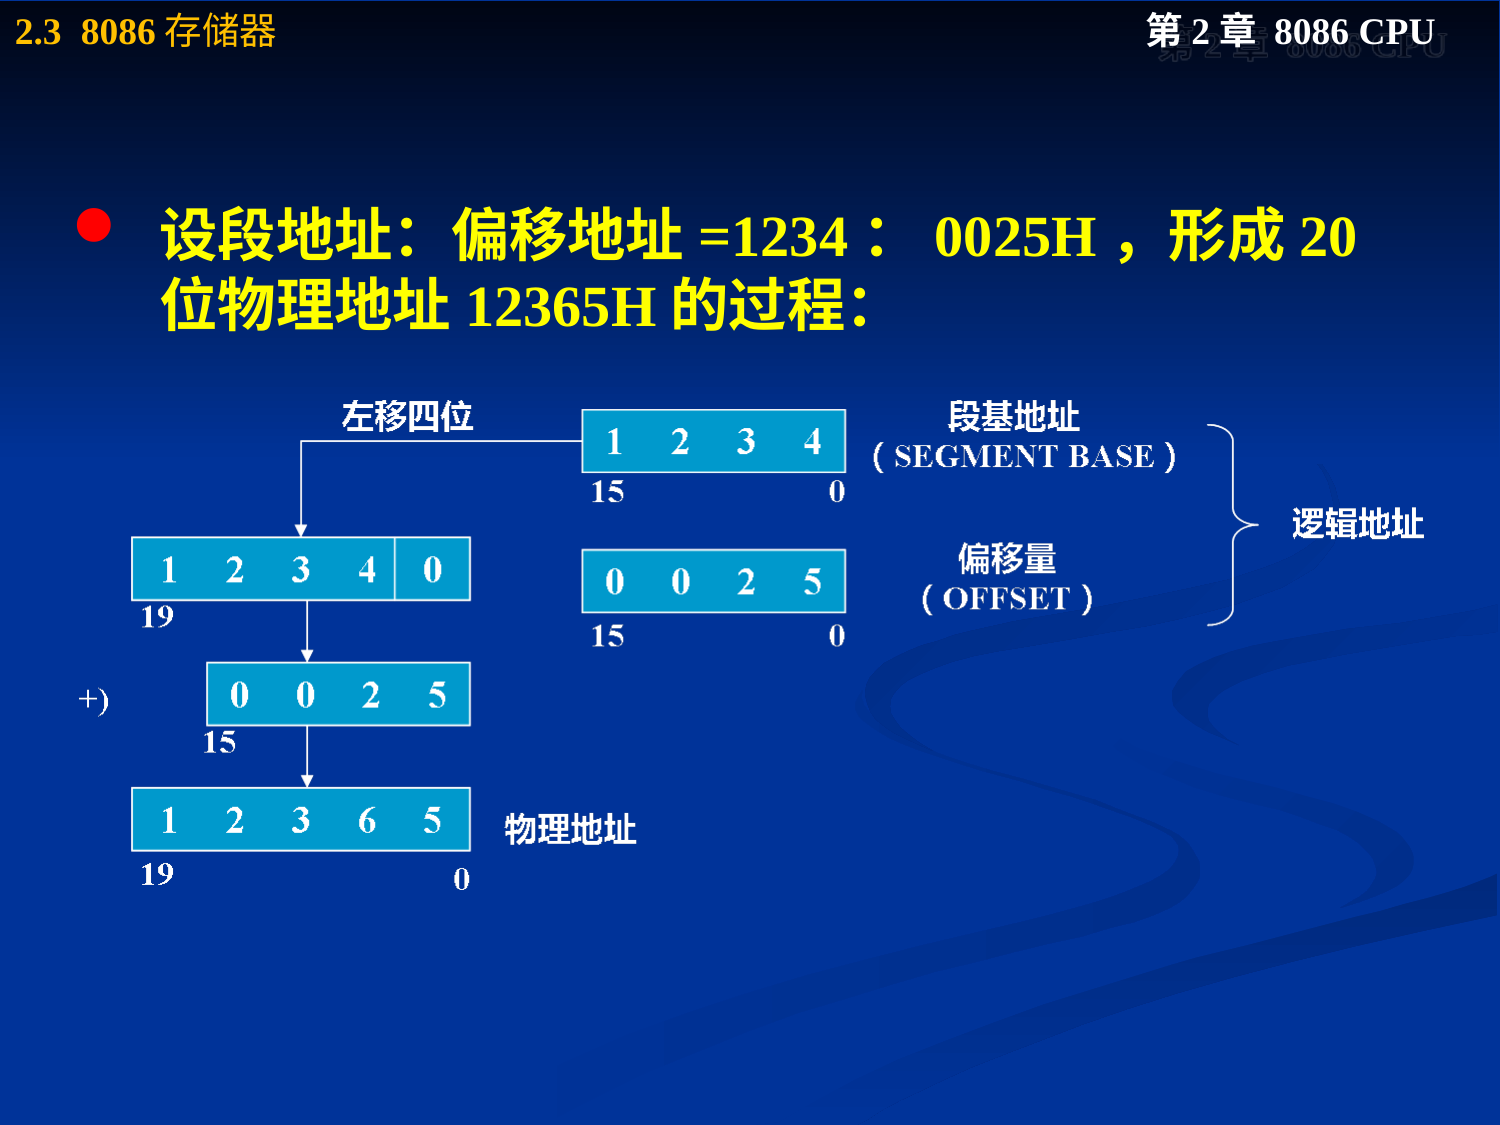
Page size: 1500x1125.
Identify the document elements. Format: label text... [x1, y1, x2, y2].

list 设段地址：偏移地址=1234：0025H，形成20位物理地址12365H的过程： [57, 190, 1431, 359]
picture [57, 387, 1458, 906]
